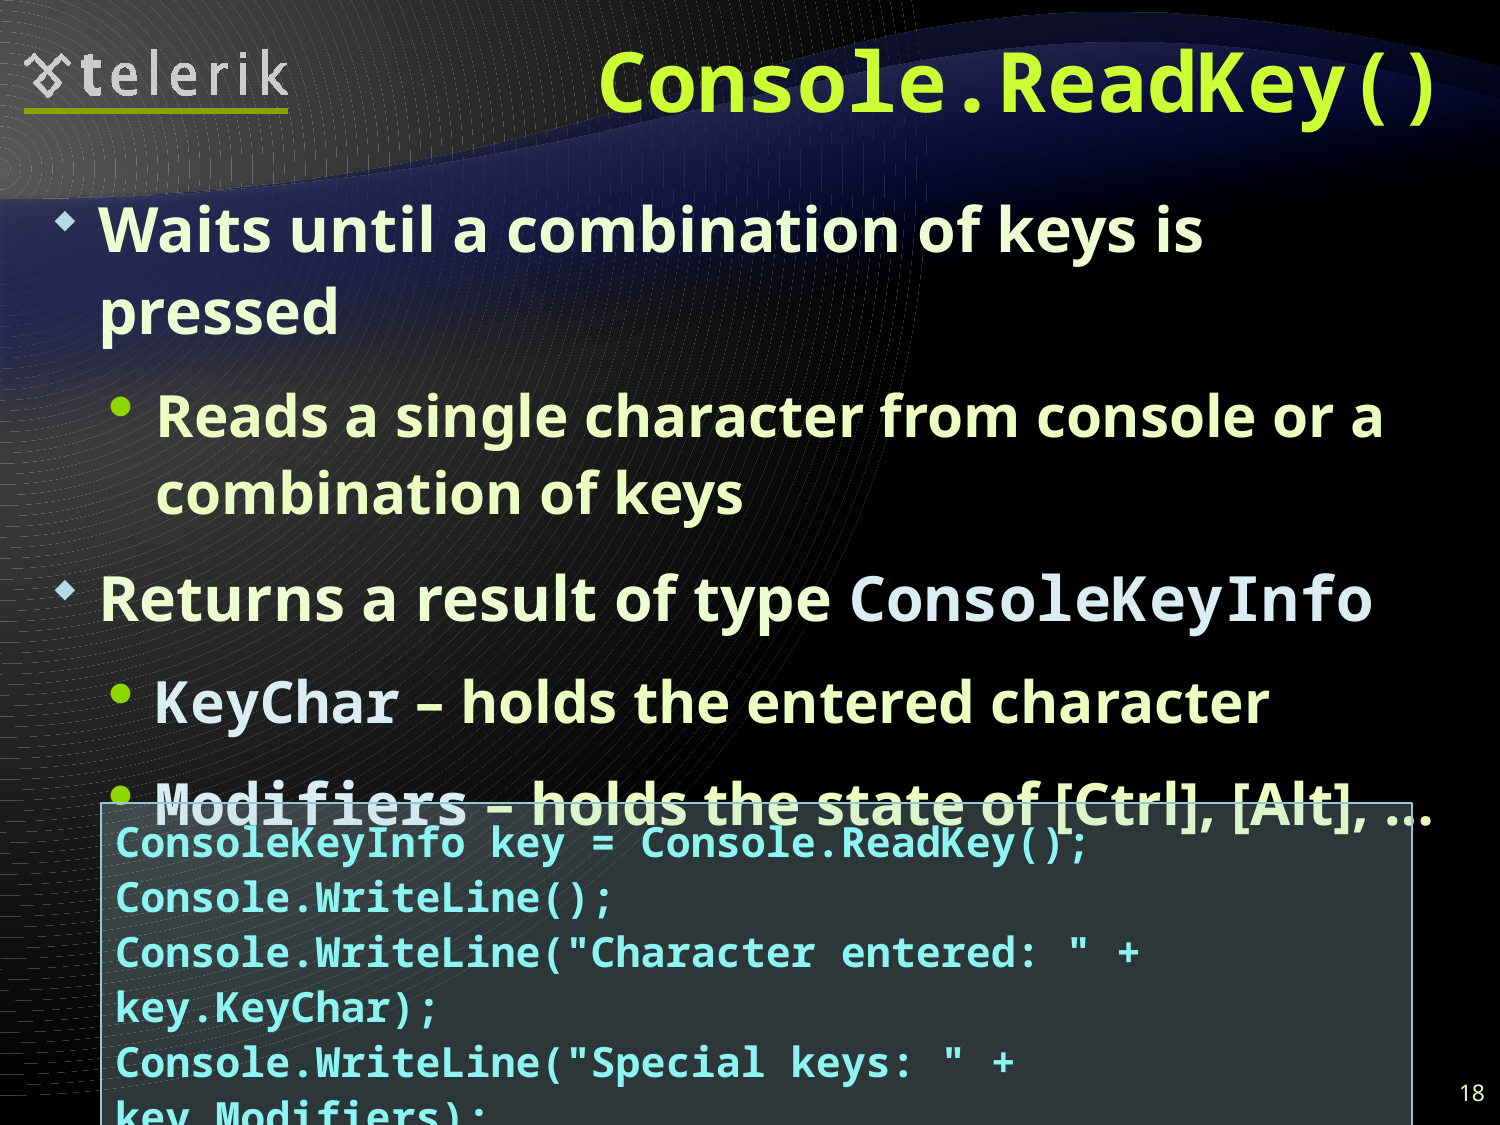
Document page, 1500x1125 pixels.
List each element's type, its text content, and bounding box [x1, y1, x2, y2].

picture [24, 49, 288, 114]
list Waits until a combination of keys is pressed Reads a single character from console or a combination of keys Returns a result of type ConsoleKeyInfo KeyChar – holds the entered character Modifiers – holds the state of [Ctrl], [Alt], … [37, 174, 1463, 1100]
slide_number 18 [1425, 1074, 1500, 1113]
text_box ConsoleKeyInfo key = Console.ReadKey(); Console.WriteLine(); Console.WriteLine("Character entered: " + key.KeyChar); Console.WriteLine("Special keys: " + key.Modifiers); [100, 803, 1413, 1125]
title Console.ReadKey() [300, 12, 1463, 163]
